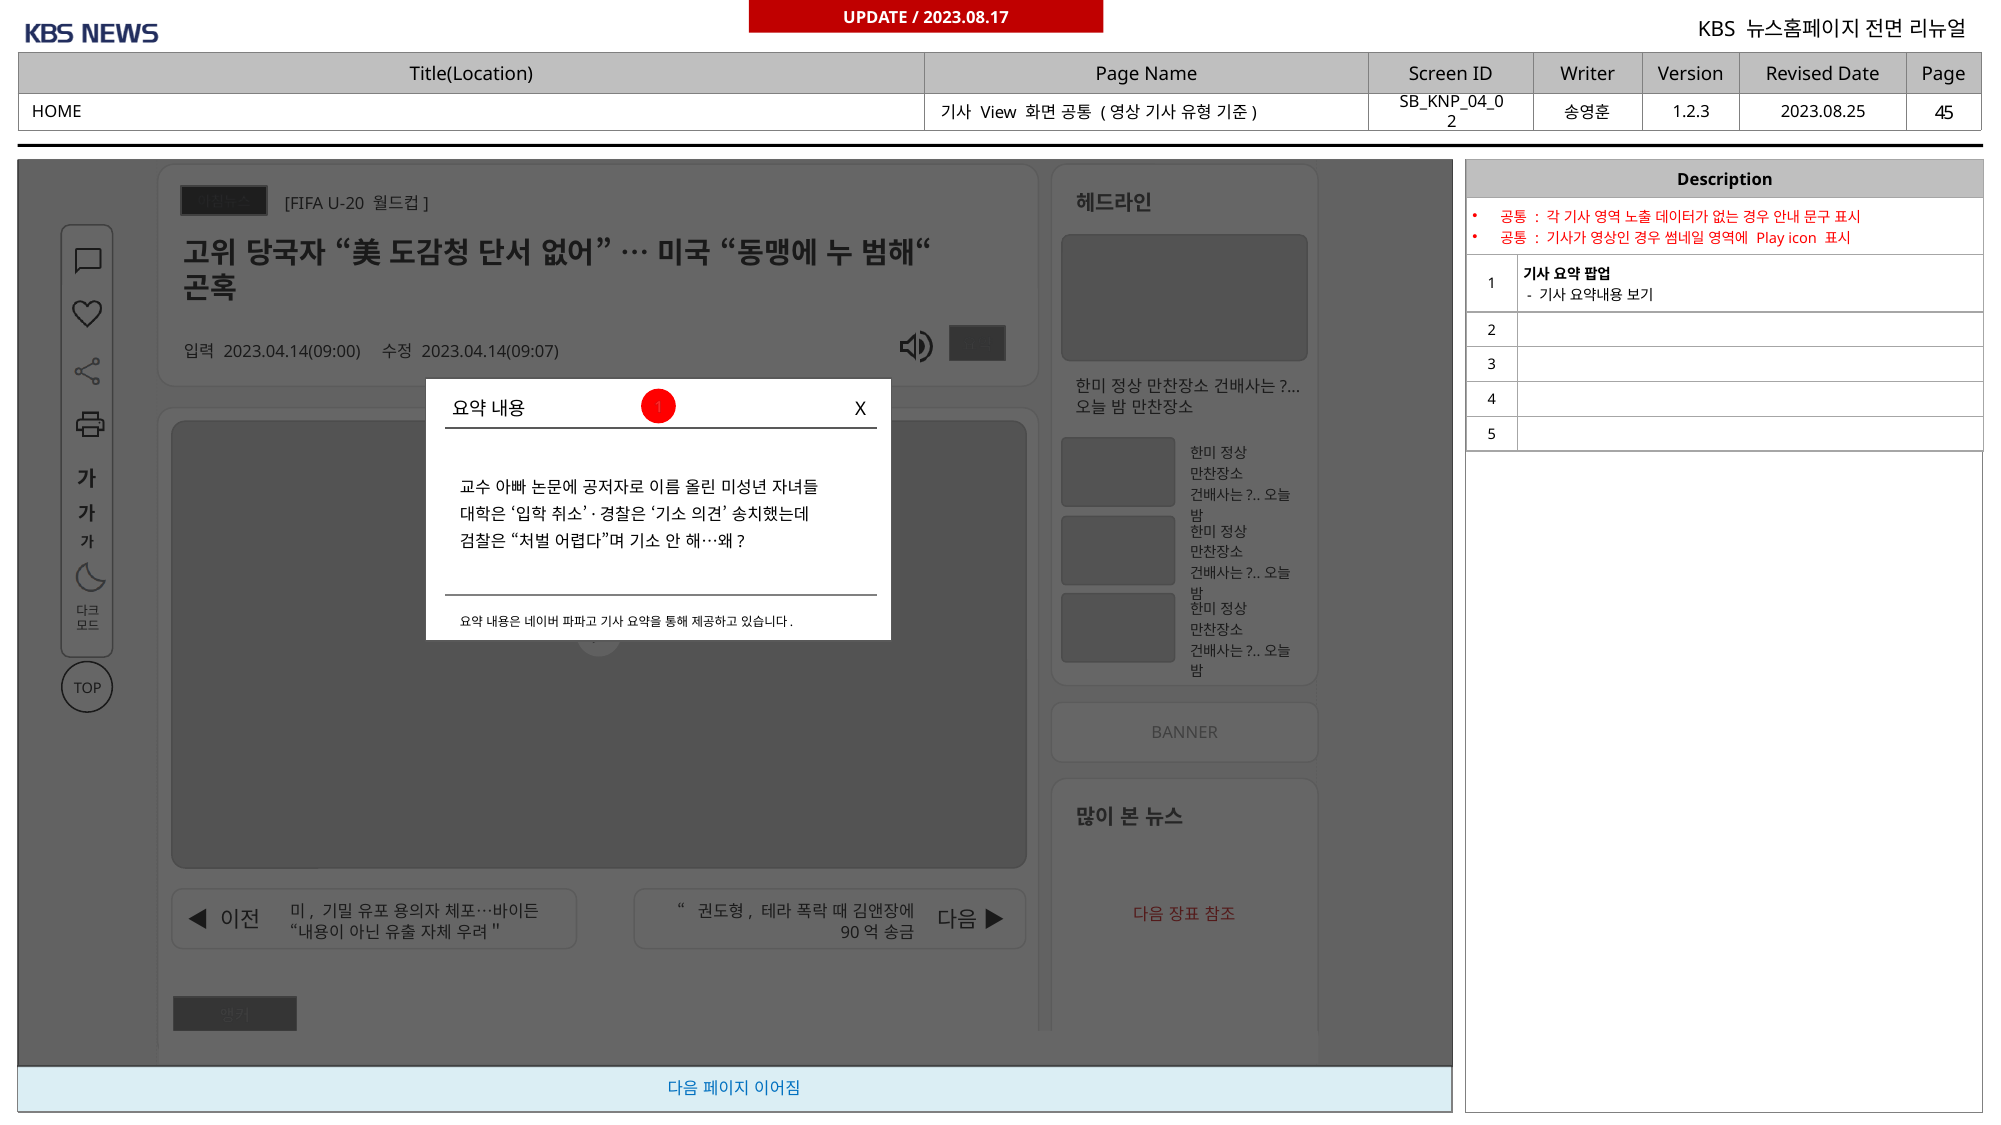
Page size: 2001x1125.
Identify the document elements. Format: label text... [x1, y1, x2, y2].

table_cell 4 [1467, 382, 1517, 416]
table_header Description [1467, 160, 1983, 197]
list SB_KNP_04_02 [1381, 93, 1522, 129]
table_cell 기사 요약 팝업 - 기사 요약내용 보기 [1518, 255, 1983, 311]
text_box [44, 163, 1319, 1064]
table_cell 2 [1467, 313, 1517, 346]
text_box UPDATE / 2023.08.17 [748, 0, 1104, 33]
list HOME [17, 93, 138, 129]
table_cell [1518, 313, 1983, 346]
title 기사 View 화면 공통 (영상 기사 유형 기준) [926, 94, 1282, 130]
table_cell [1518, 382, 1983, 416]
table_cell [1518, 347, 1983, 381]
table_cell 1 [1467, 255, 1517, 311]
table_cell [1518, 417, 1983, 450]
table_cell 공통 : 각 기사 영역 노출 데이터가 없는 경우 안내 문구 표시 공통 : 기사가 영상인 경우 썸네일 영역에 Play icon 표시 [1467, 198, 1983, 254]
table_cell 3 [1467, 347, 1517, 381]
table_cell 5 [1467, 417, 1517, 450]
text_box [425, 377, 892, 642]
picture [23, 20, 161, 44]
text_box [17, 159, 1453, 1068]
